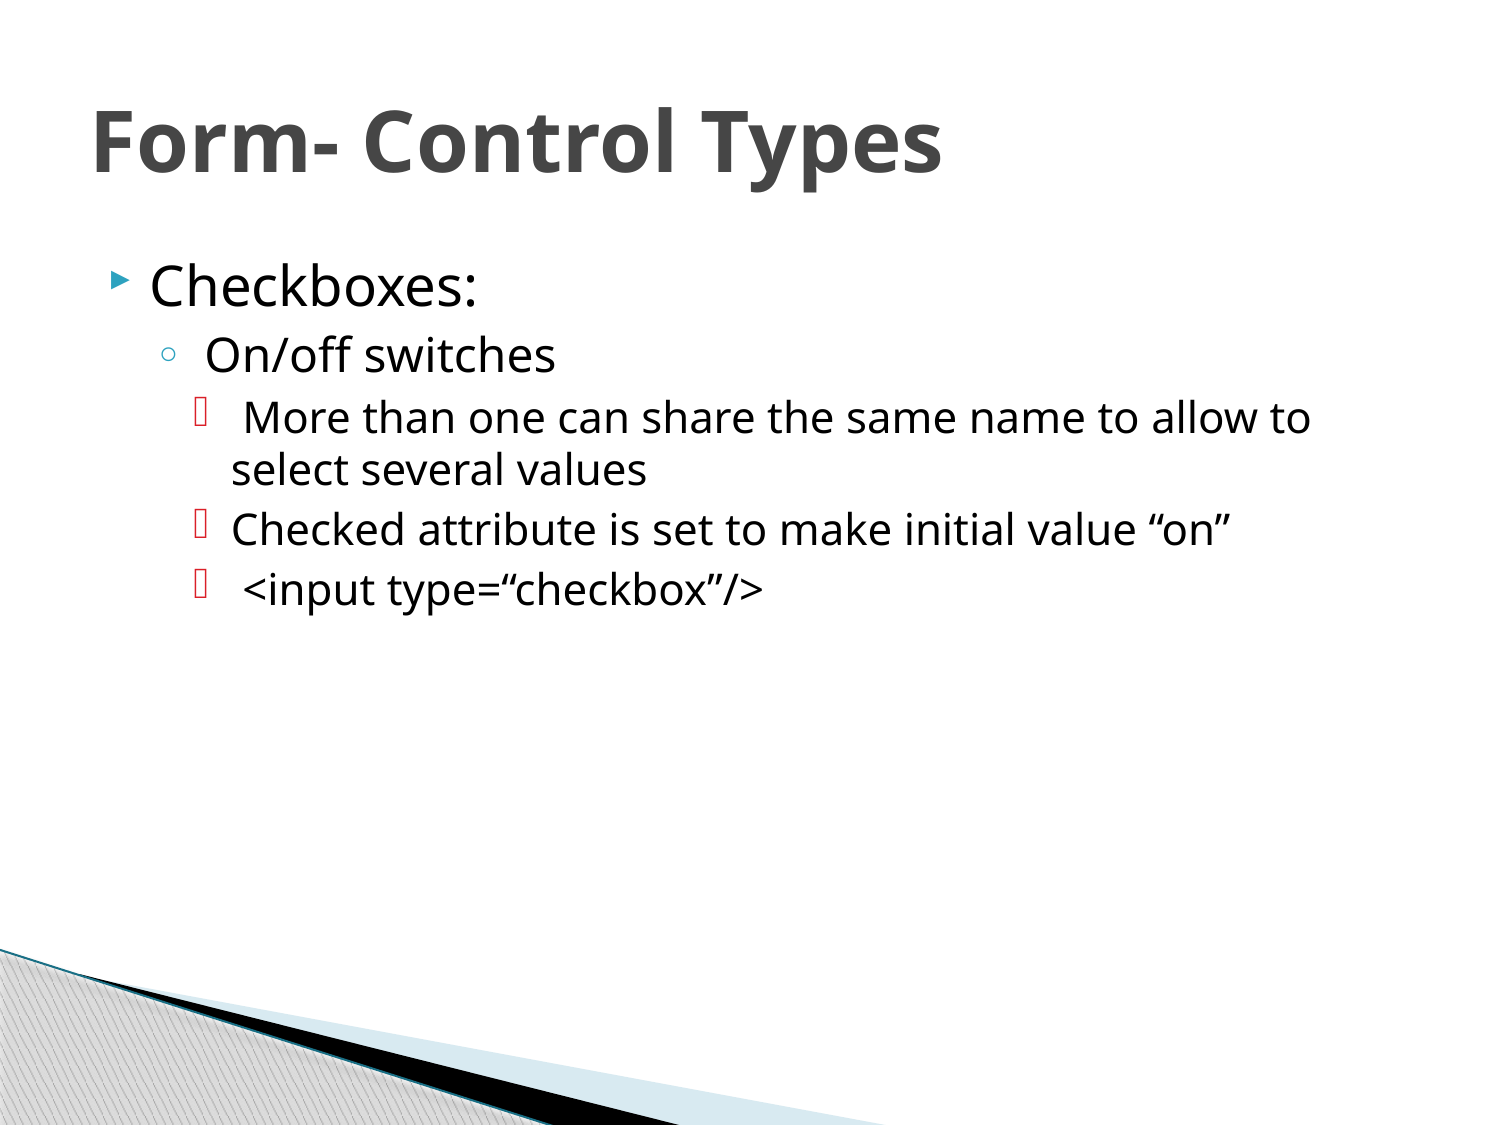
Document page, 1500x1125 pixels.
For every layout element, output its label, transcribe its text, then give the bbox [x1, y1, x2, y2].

title Form- Control Types [75, 45, 1425, 233]
list Checkboxes: On/off switches More than one can share the same name to allow to select several values Checked attribute is set to make initial value “on” <input type=“checkbox”/> [75, 242, 1425, 986]
